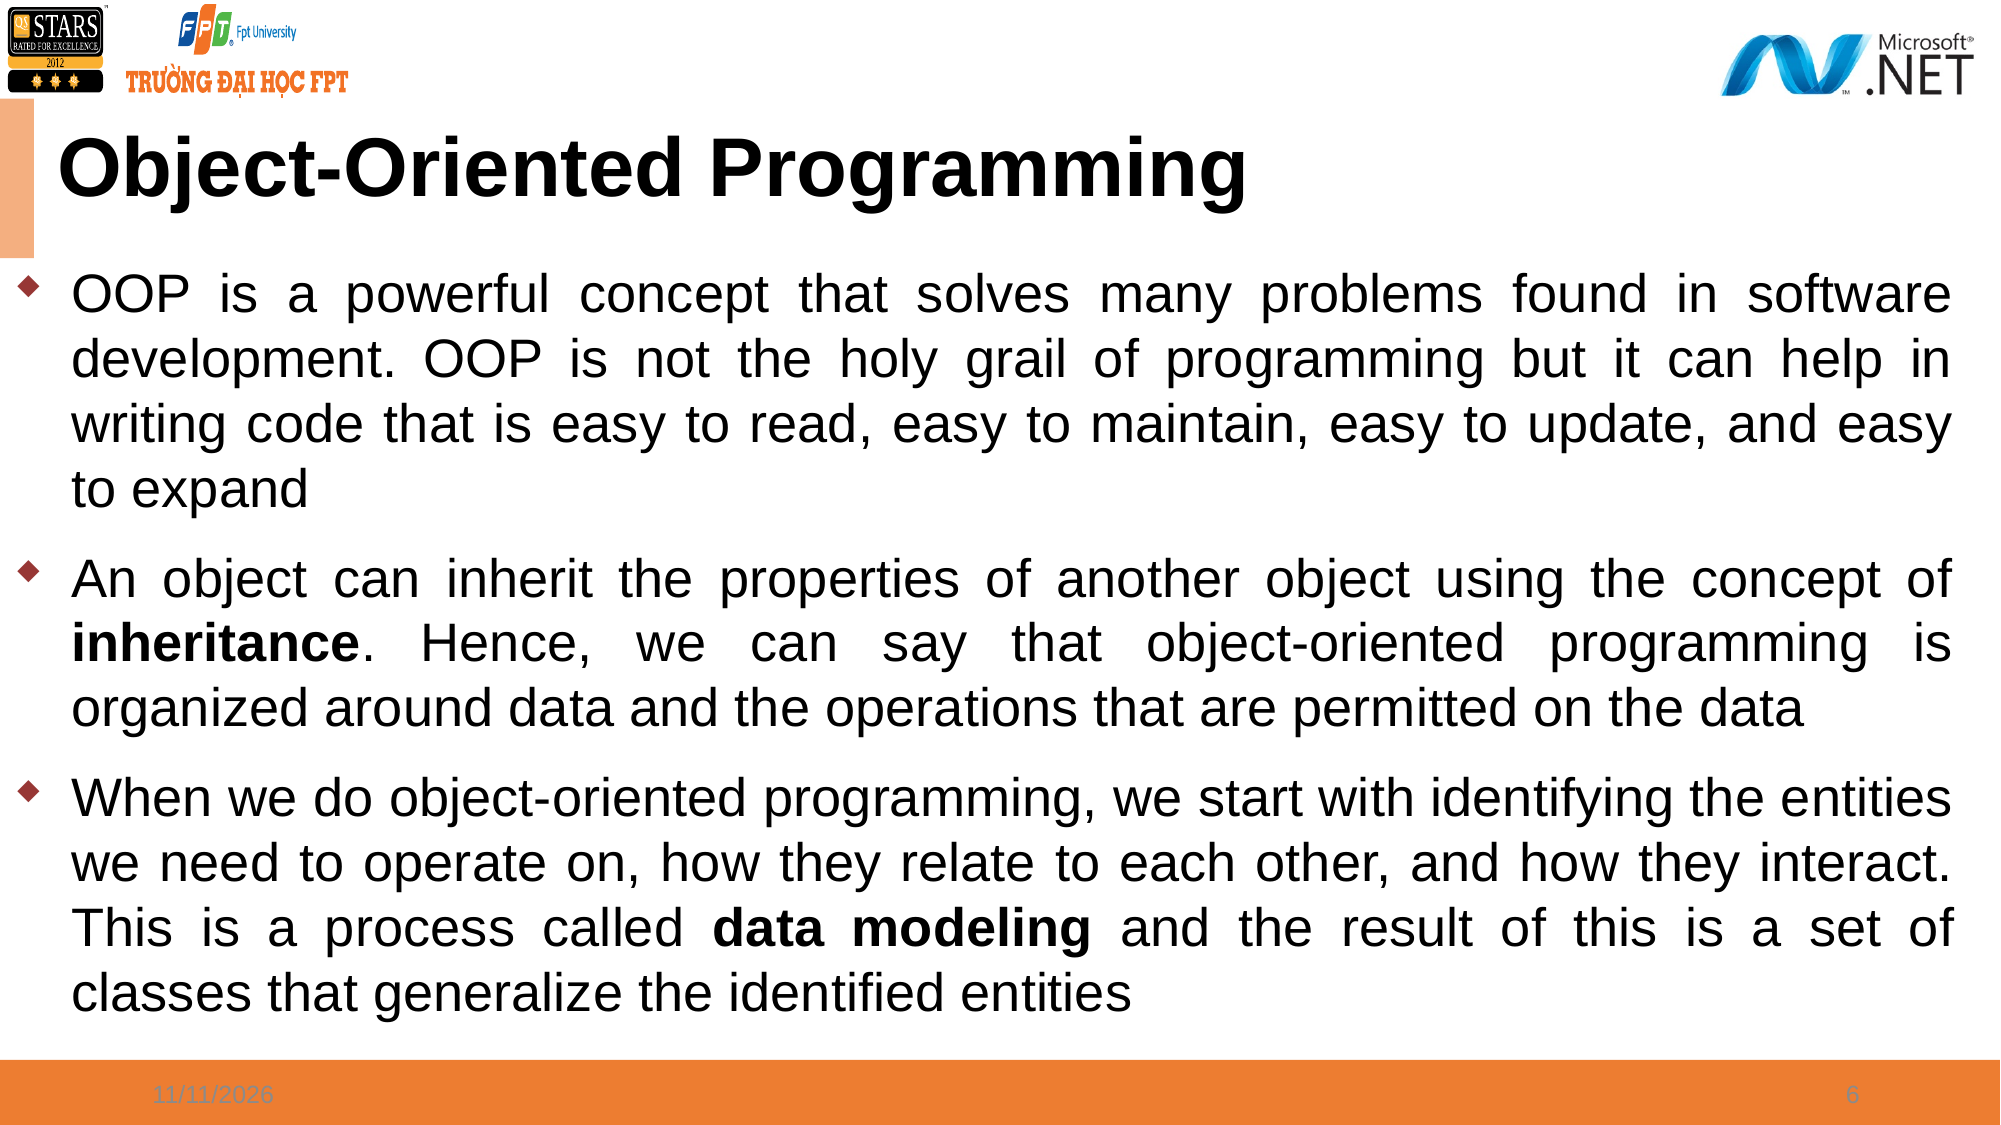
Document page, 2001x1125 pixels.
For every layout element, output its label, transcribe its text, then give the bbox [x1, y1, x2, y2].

text_box Object-Oriented Programming [42, 117, 1300, 221]
text_box OOP is a powerful concept that solves many problems found in software development. OOP is not the holy grail of programming but it can help in writing code that is easy to read, easy to maintain, easy to update, and easy to expand An object can inherit the properties of another object using the concept of inheritance. Hence, we can say that object-oriented programming is organized around data and the operations that are permitted on the data When we do object-oriented programming, we start with identifying the entities we need to operate on, how they relate to each other, and how they interact. This is a process called data modeling and the result of this is a set of classes that generalize the identified entities [0, 250, 1971, 1042]
picture [1685, 0, 2001, 129]
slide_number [137, 1063, 588, 1123]
slide_number 6 [1424, 1063, 1875, 1123]
